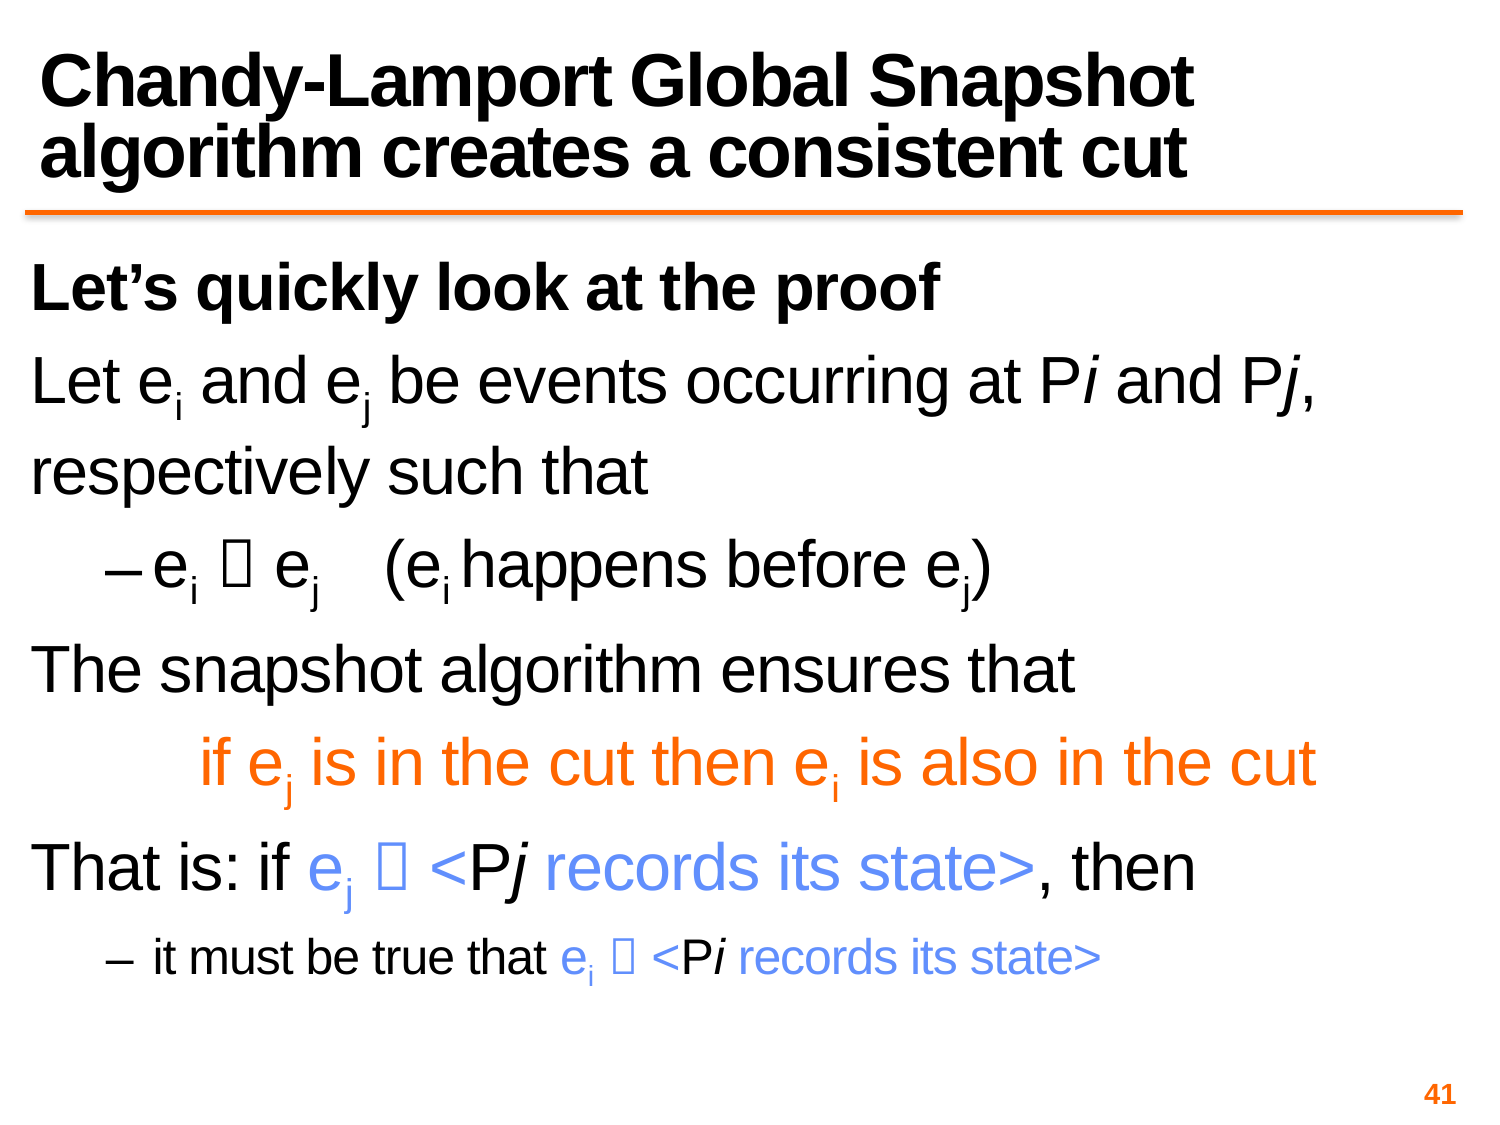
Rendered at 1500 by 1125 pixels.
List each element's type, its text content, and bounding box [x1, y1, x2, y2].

list Let’s quickly look at the proof Let ei and ej be events occurring at Pi and Pj, respectively such that ei  ej (ei happens before ej) The snapshot algorithm ensures that if ej is in the cut then ei is also in the cut That is: if ej  <Pj records its state>, then it must be true that ei  <Pi records its state> [24, 237, 1463, 1063]
title Chandy-Lamport Global Snapshot algorithm creates a consistent cut [24, 24, 1463, 201]
slide_number 41 [1112, 1074, 1463, 1110]
